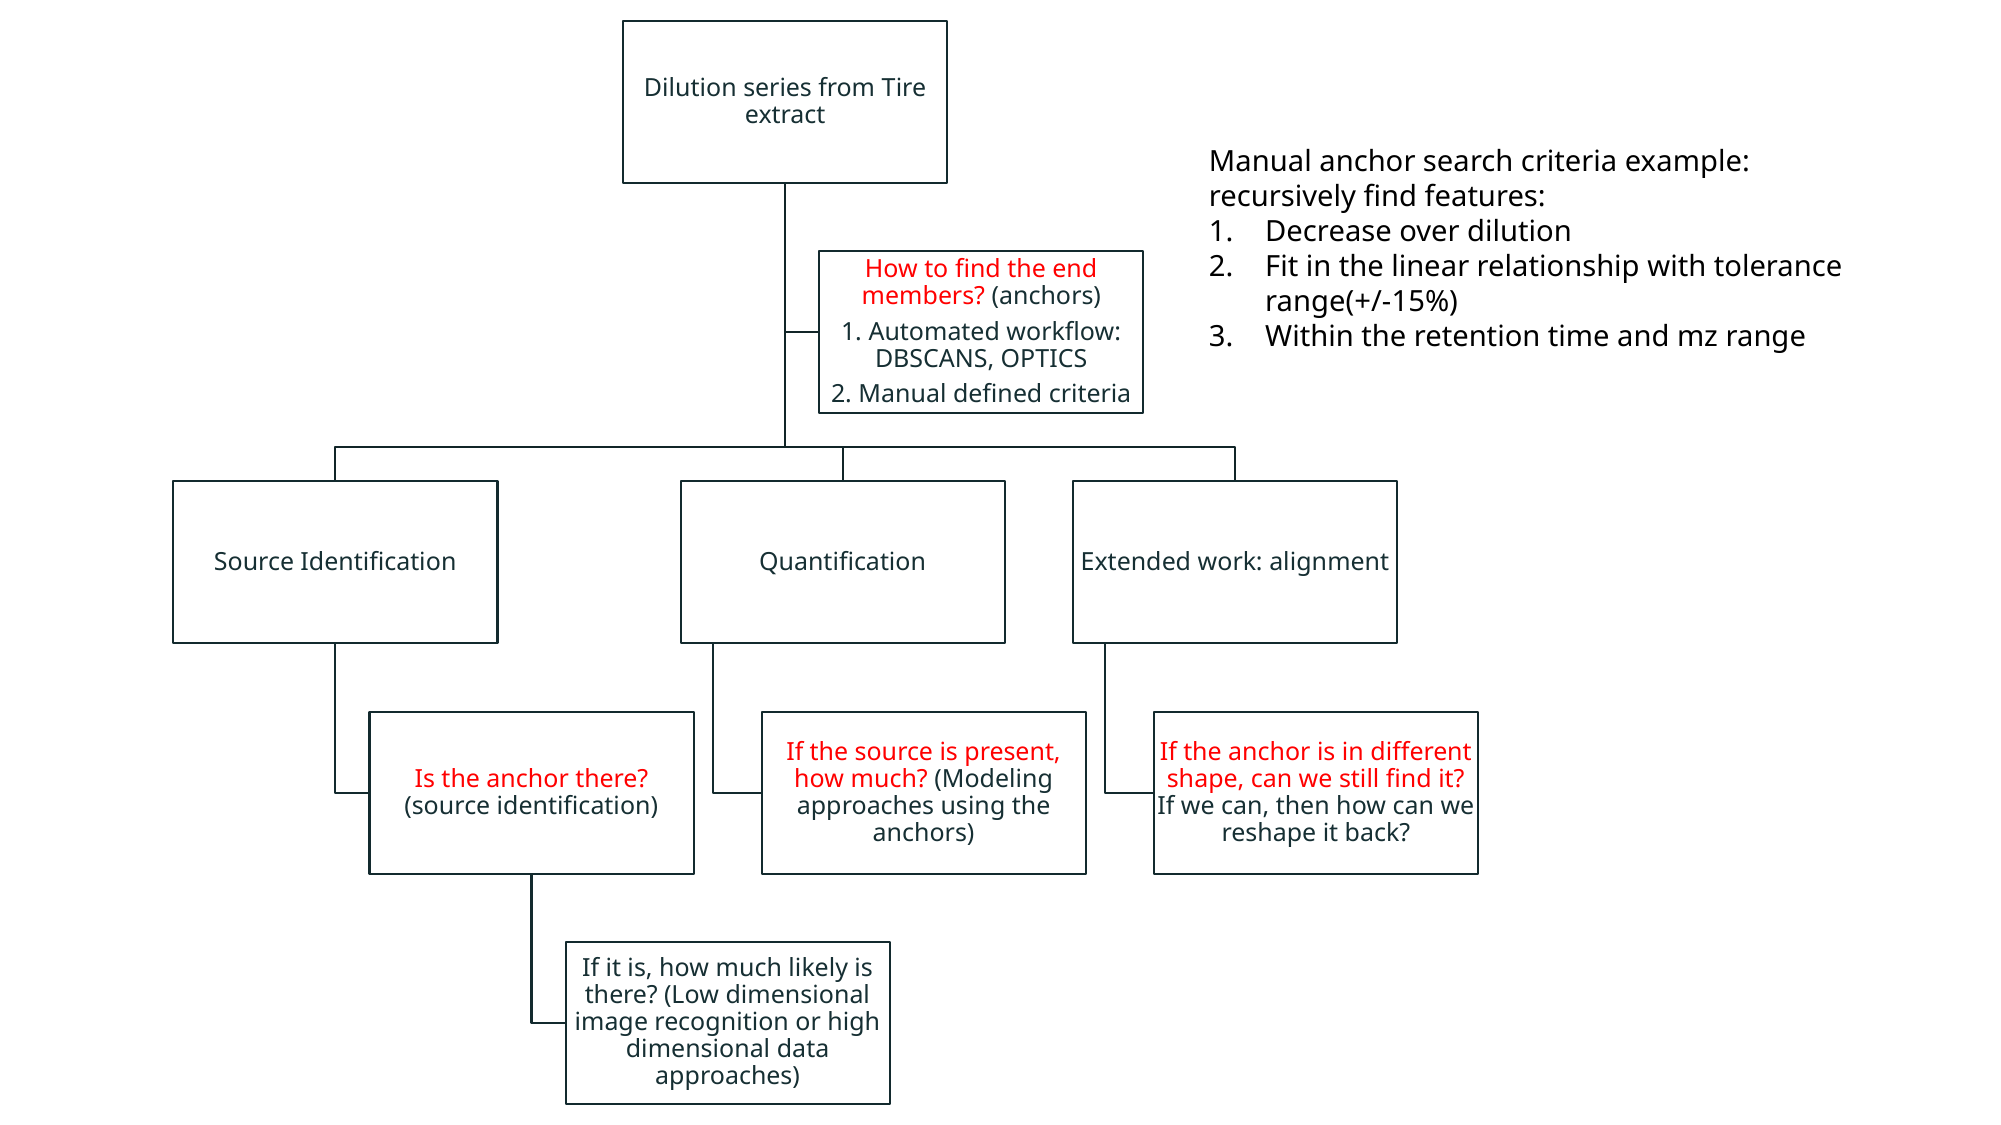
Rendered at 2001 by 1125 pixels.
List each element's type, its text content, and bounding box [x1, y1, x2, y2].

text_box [173, 0, 1479, 1125]
text_box Manual anchor search criteria example: recursively find features: Decrease over dilution Fit in the linear relationship with tolerance range(+/-15%) Within the retention time and mz range [1479, 135, 1901, 360]
